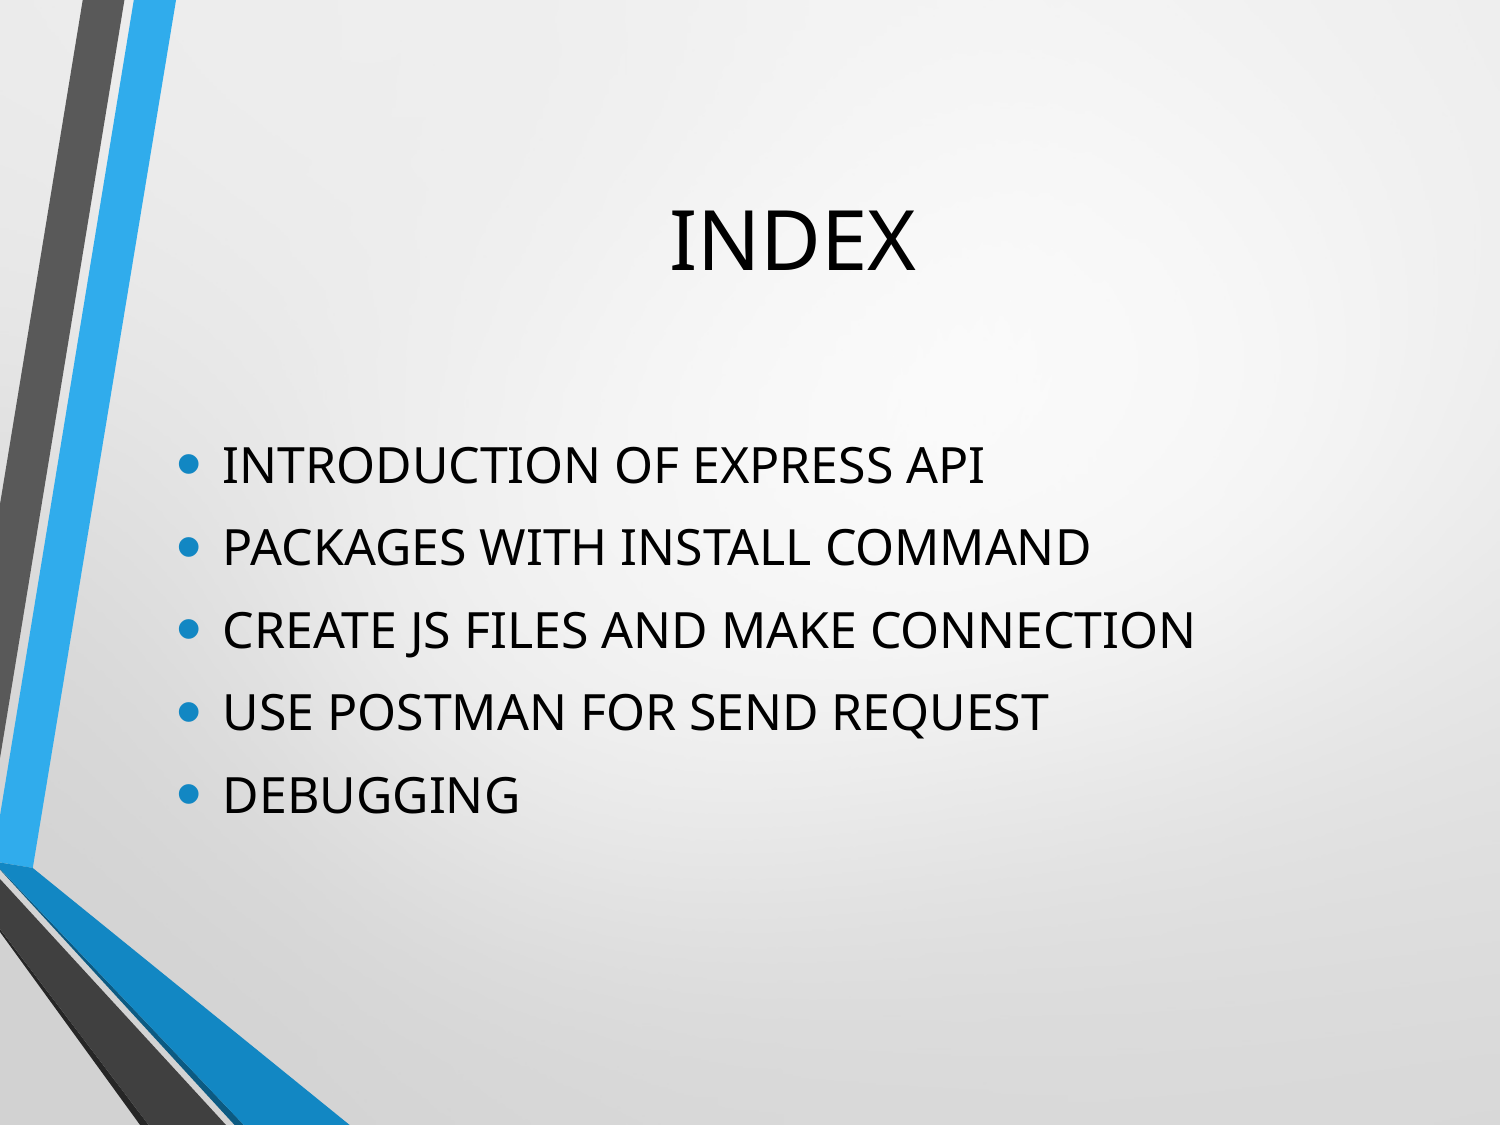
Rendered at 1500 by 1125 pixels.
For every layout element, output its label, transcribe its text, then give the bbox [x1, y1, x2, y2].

list INTRODUCTION OF EXPRESS API PACKAGES WITH INSTALL COMMAND CREATE JS FILES AND MAKE CONNECTION USE POSTMAN FOR SEND REQUEST DEBUGGING [161, 437, 1425, 985]
title INDEX [161, 75, 1425, 400]
